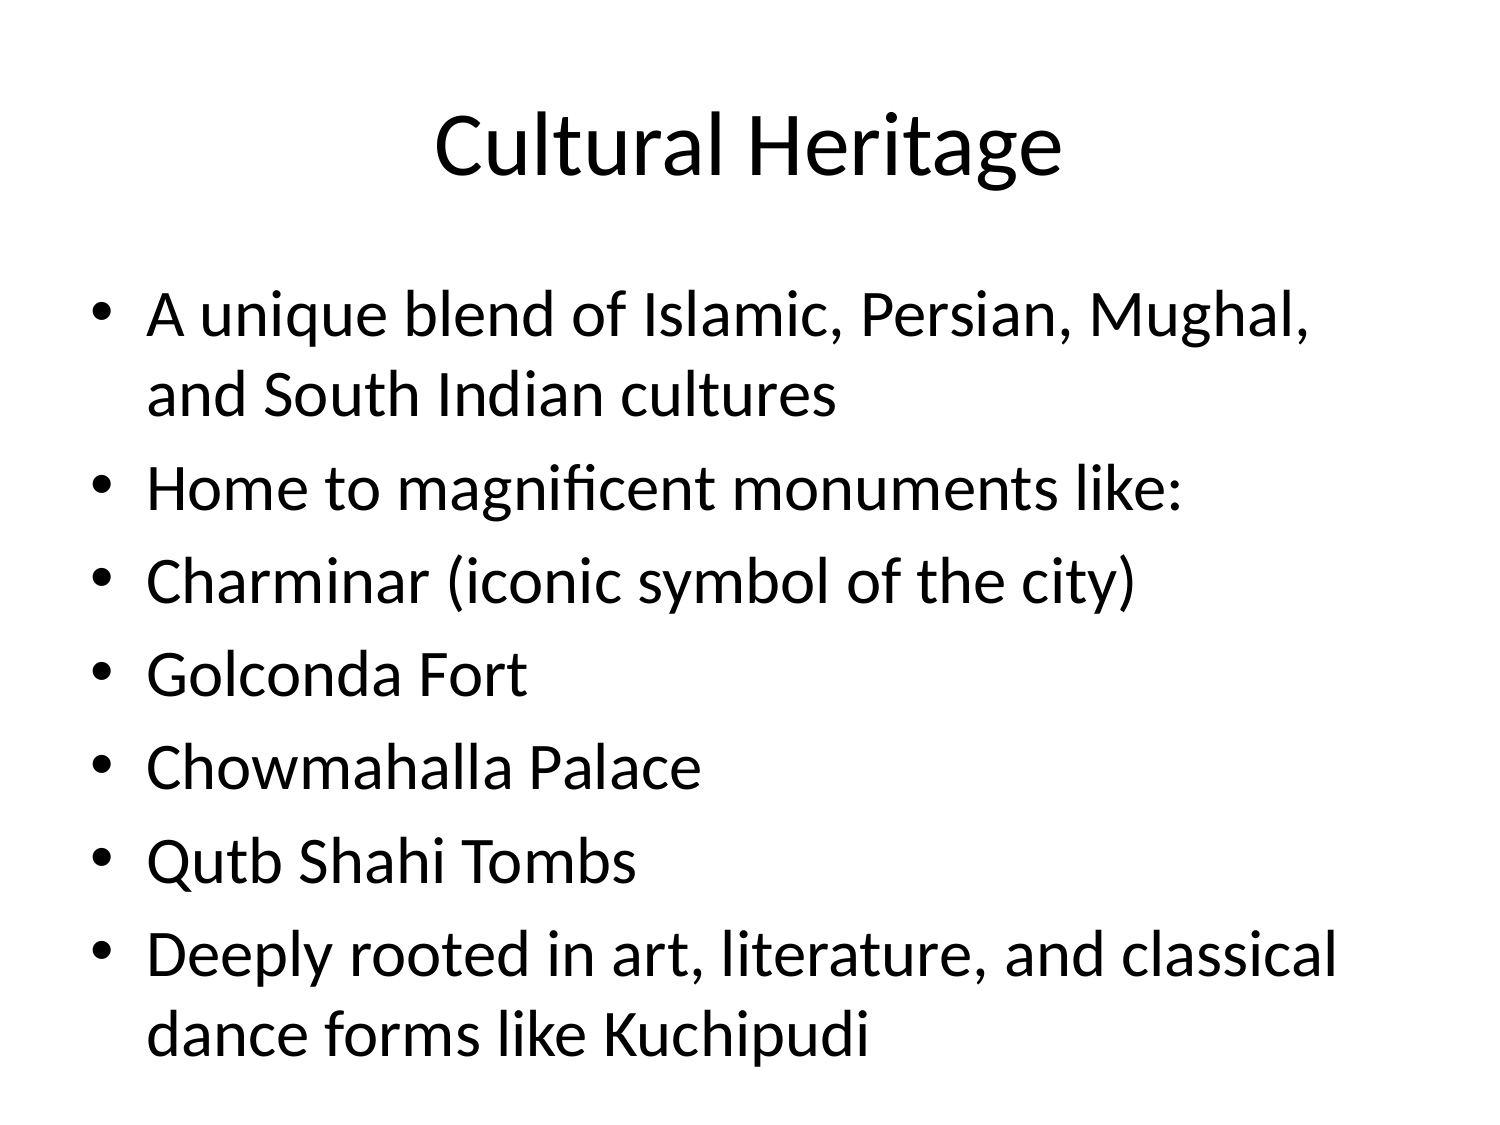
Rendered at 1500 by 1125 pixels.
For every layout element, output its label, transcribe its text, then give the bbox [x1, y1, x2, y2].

list A unique blend of Islamic, Persian, Mughal, and South Indian cultures Home to magnificent monuments like: Charminar (iconic symbol of the city) Golconda Fort Chowmahalla Palace Qutb Shahi Tombs Deeply rooted in art, literature, and classical dance forms like Kuchipudi [75, 262, 1425, 1005]
title Cultural Heritage [75, 45, 1425, 233]
